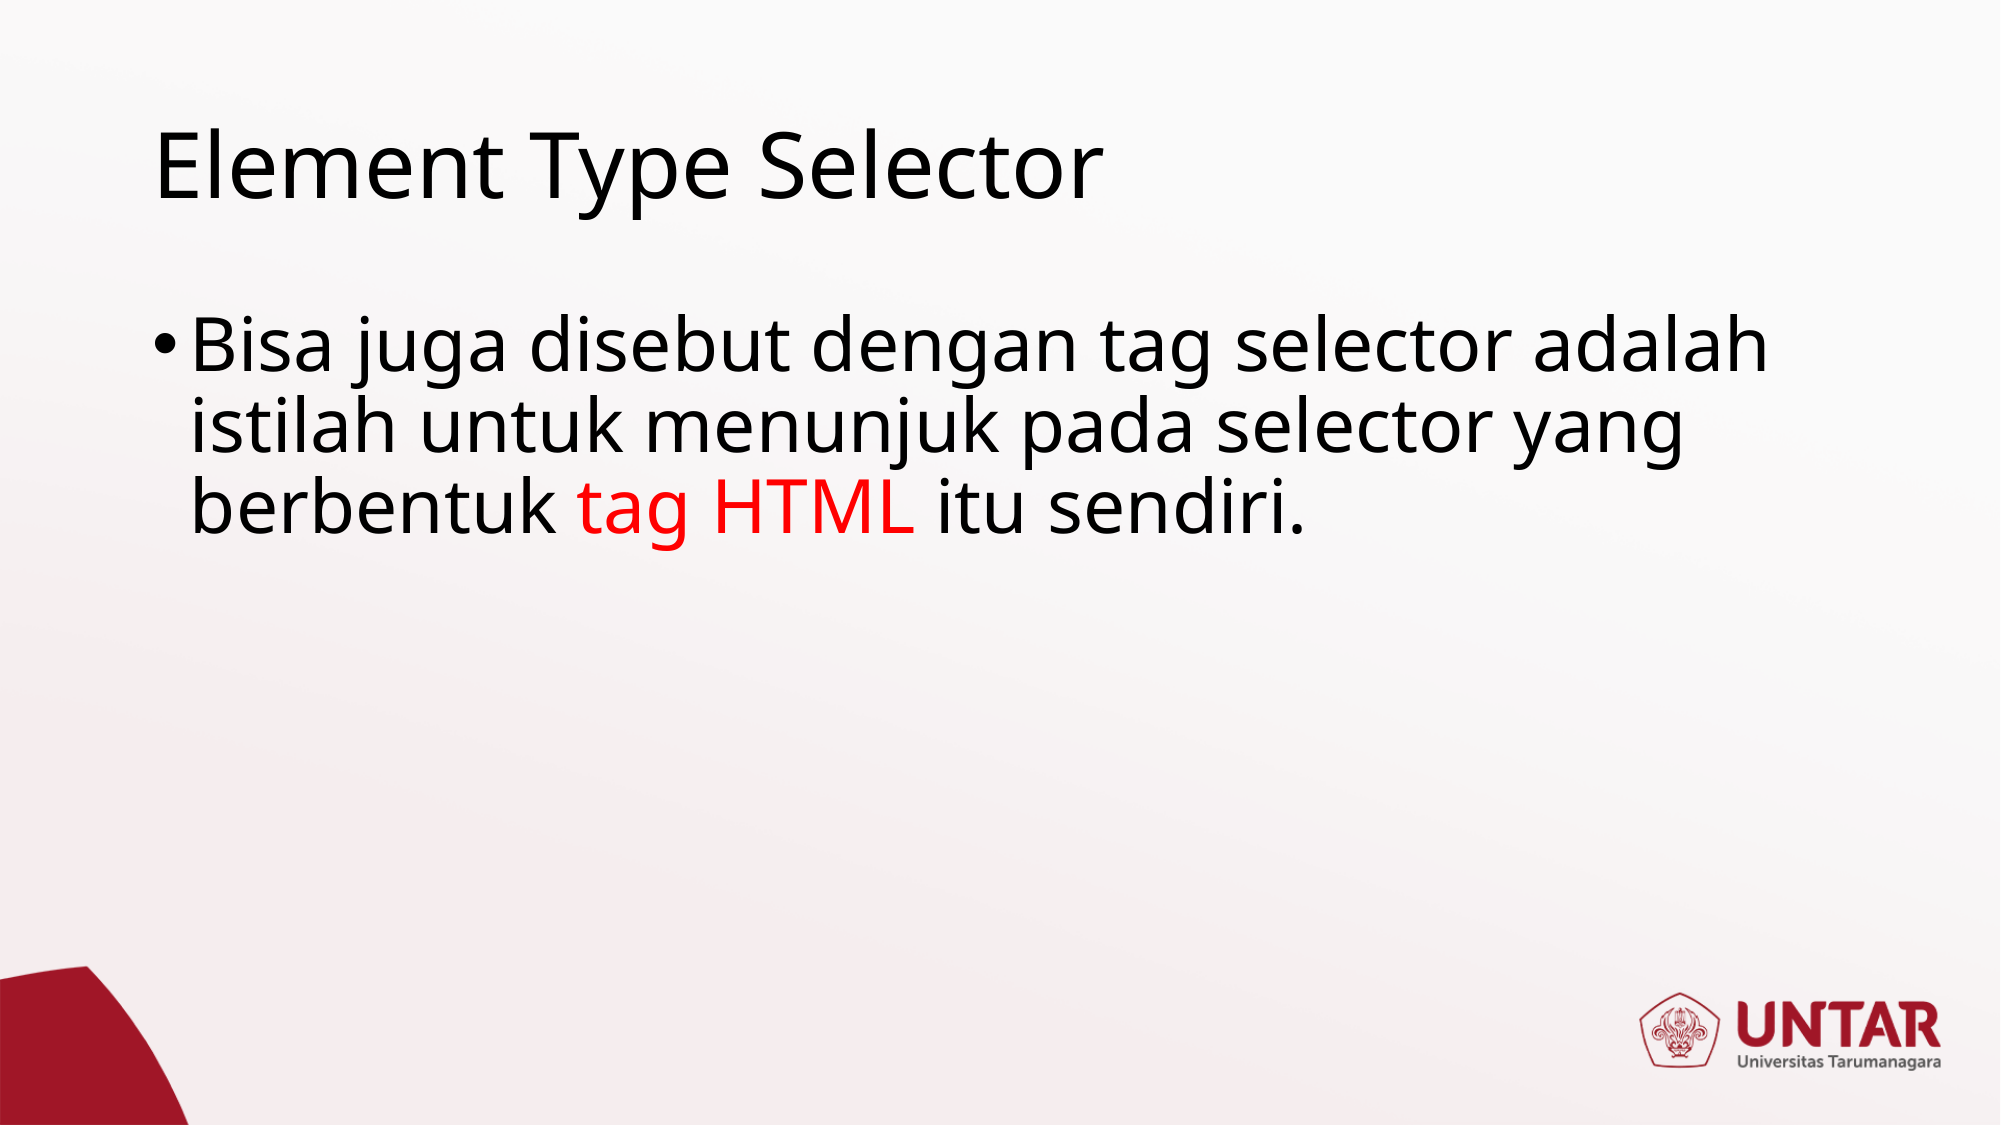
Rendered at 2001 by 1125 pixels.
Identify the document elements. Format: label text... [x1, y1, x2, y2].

title Element Type Selector [137, 59, 1863, 278]
list Bisa juga disebut dengan tag selector adalah istilah untuk menunjuk pada selector yang berbentuk tag HTML itu sendiri. [137, 299, 1863, 1014]
picture [0, 0, 2001, 1125]
